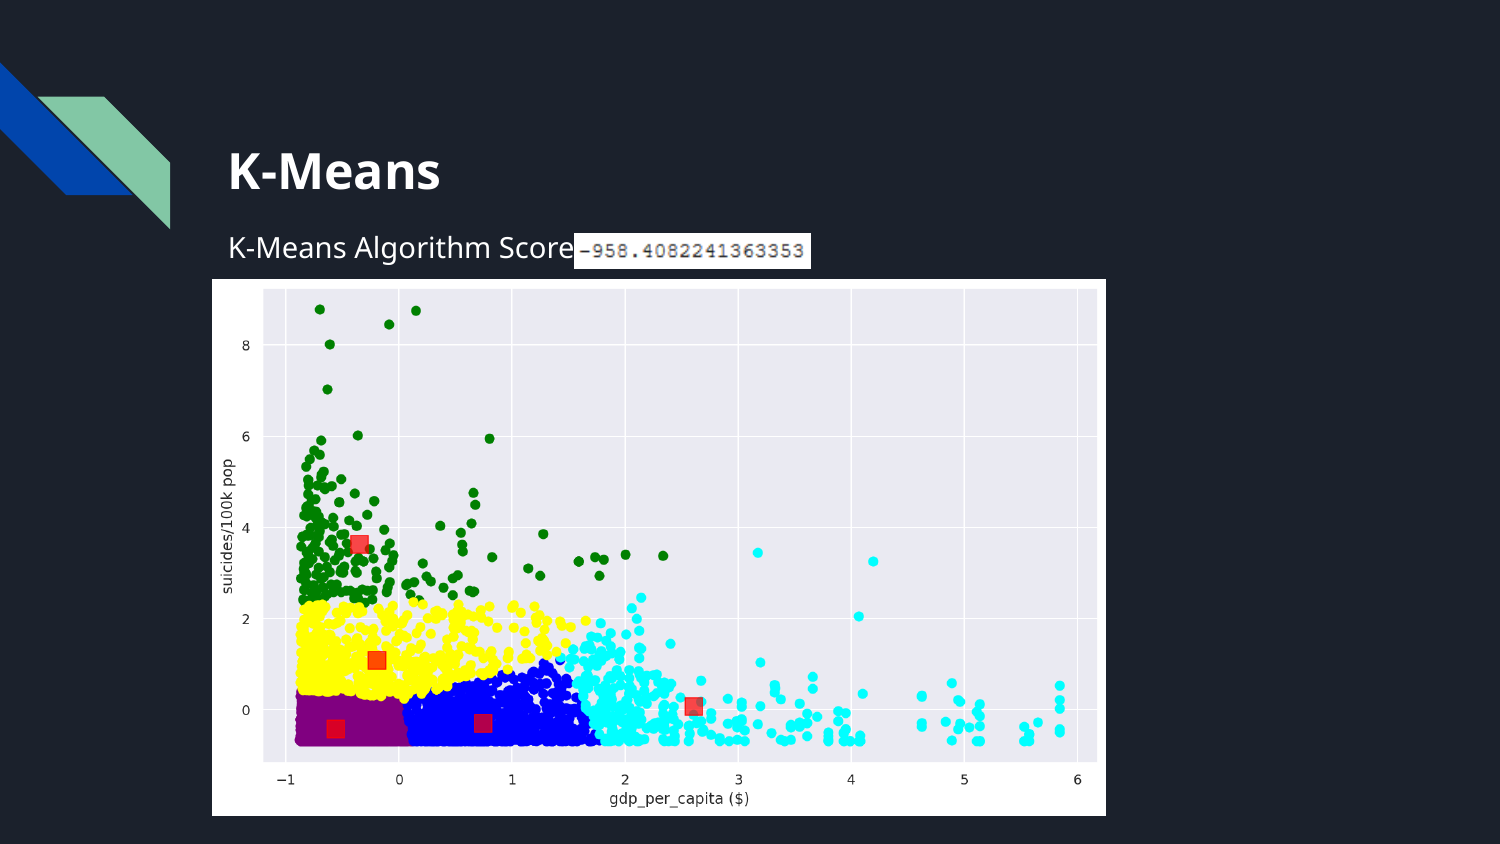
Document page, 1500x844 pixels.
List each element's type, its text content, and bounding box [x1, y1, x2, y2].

picture [212, 279, 1106, 816]
picture [574, 233, 811, 269]
text_box K-Means Algorithm Score: [212, 214, 897, 278]
title K-Means [212, 64, 1368, 215]
